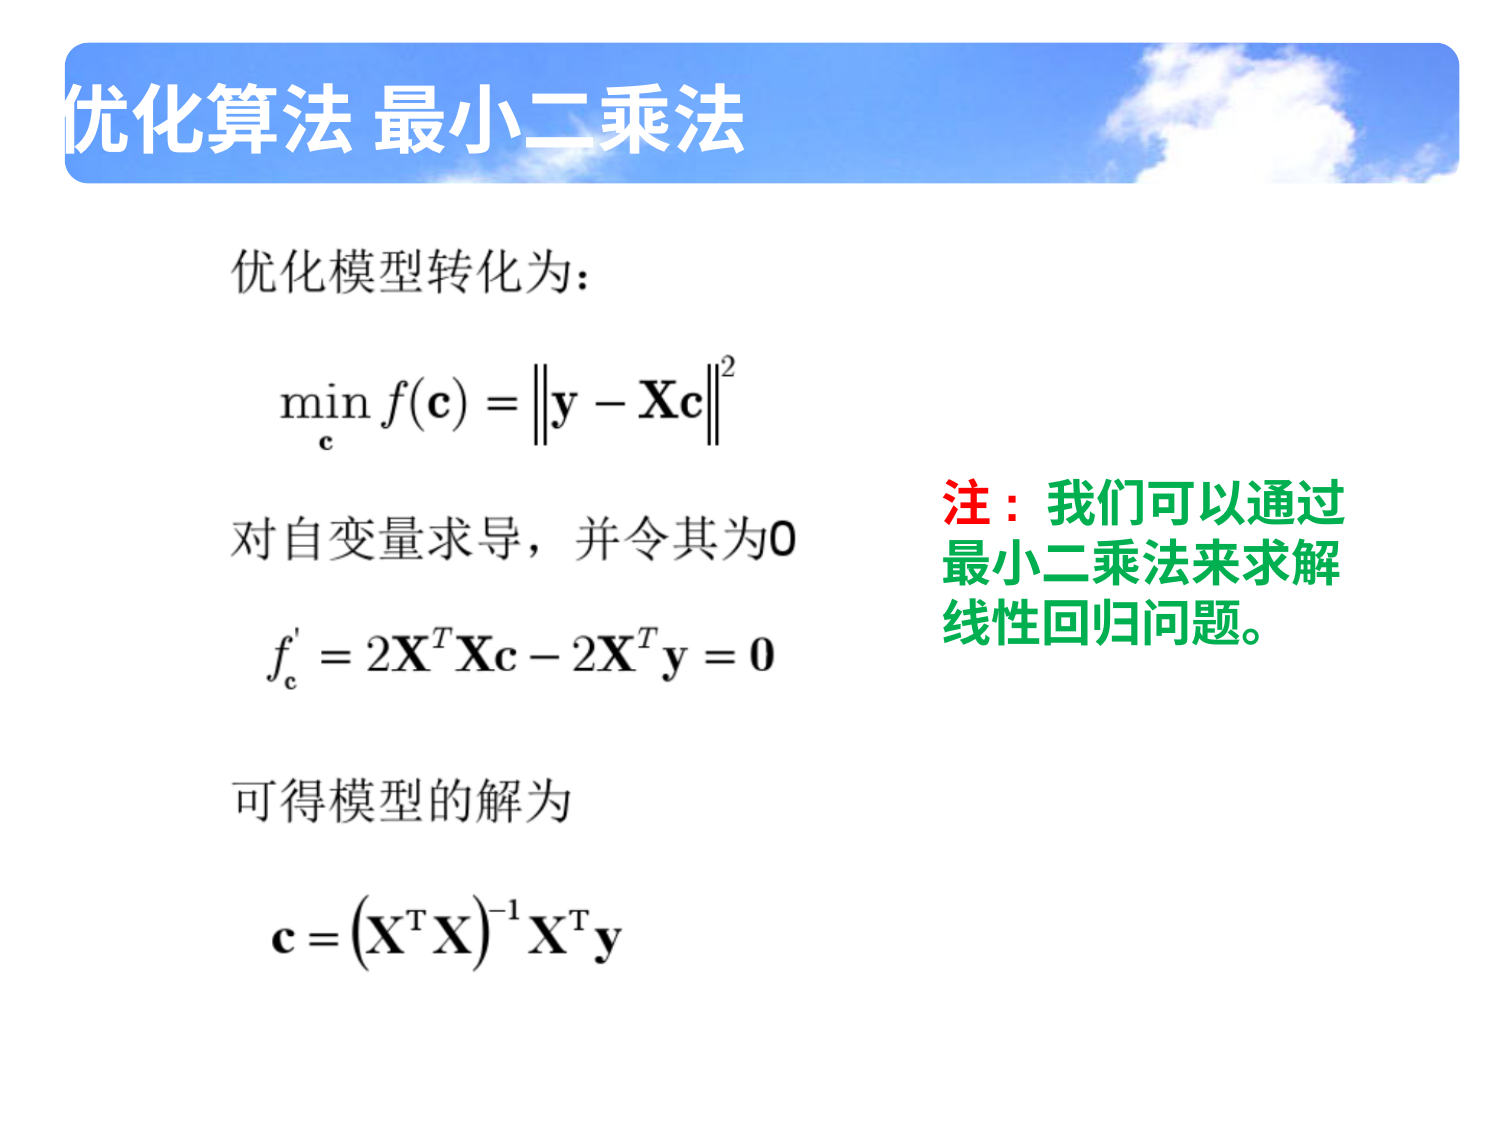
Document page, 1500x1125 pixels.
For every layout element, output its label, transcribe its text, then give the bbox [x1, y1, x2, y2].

picture [64, 42, 1460, 184]
picture [217, 231, 826, 1009]
text_box 注: 我们可以通过最小二乘法来求解线性回归问题。 [927, 463, 1376, 659]
text_box § 优化算法 最小二乘法 [0, 65, 762, 170]
